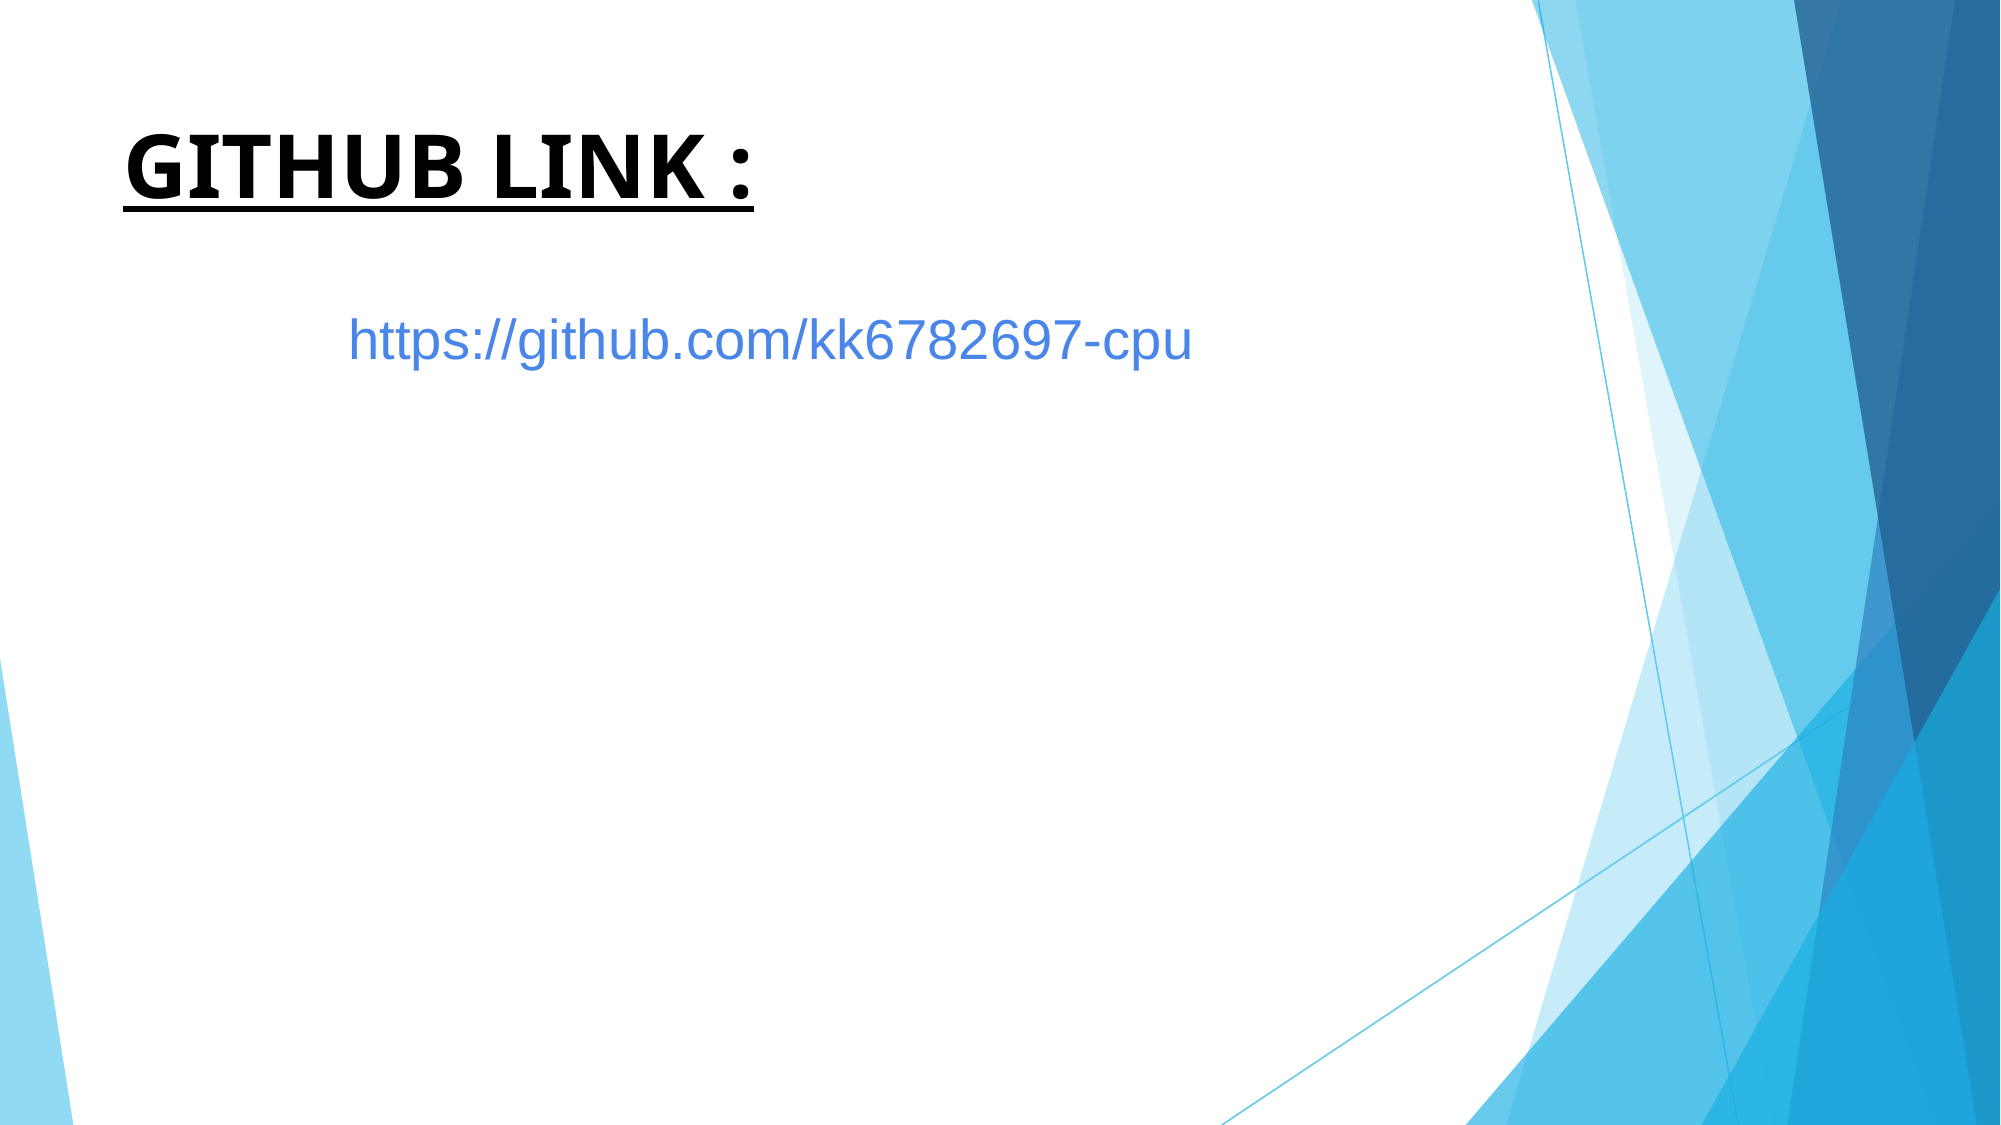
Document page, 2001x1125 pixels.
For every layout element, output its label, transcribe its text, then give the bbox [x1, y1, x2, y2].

text_box https://github.com/kk6782697-cpu [333, 287, 2000, 386]
title GITHUB LINK : [121, 107, 1513, 298]
